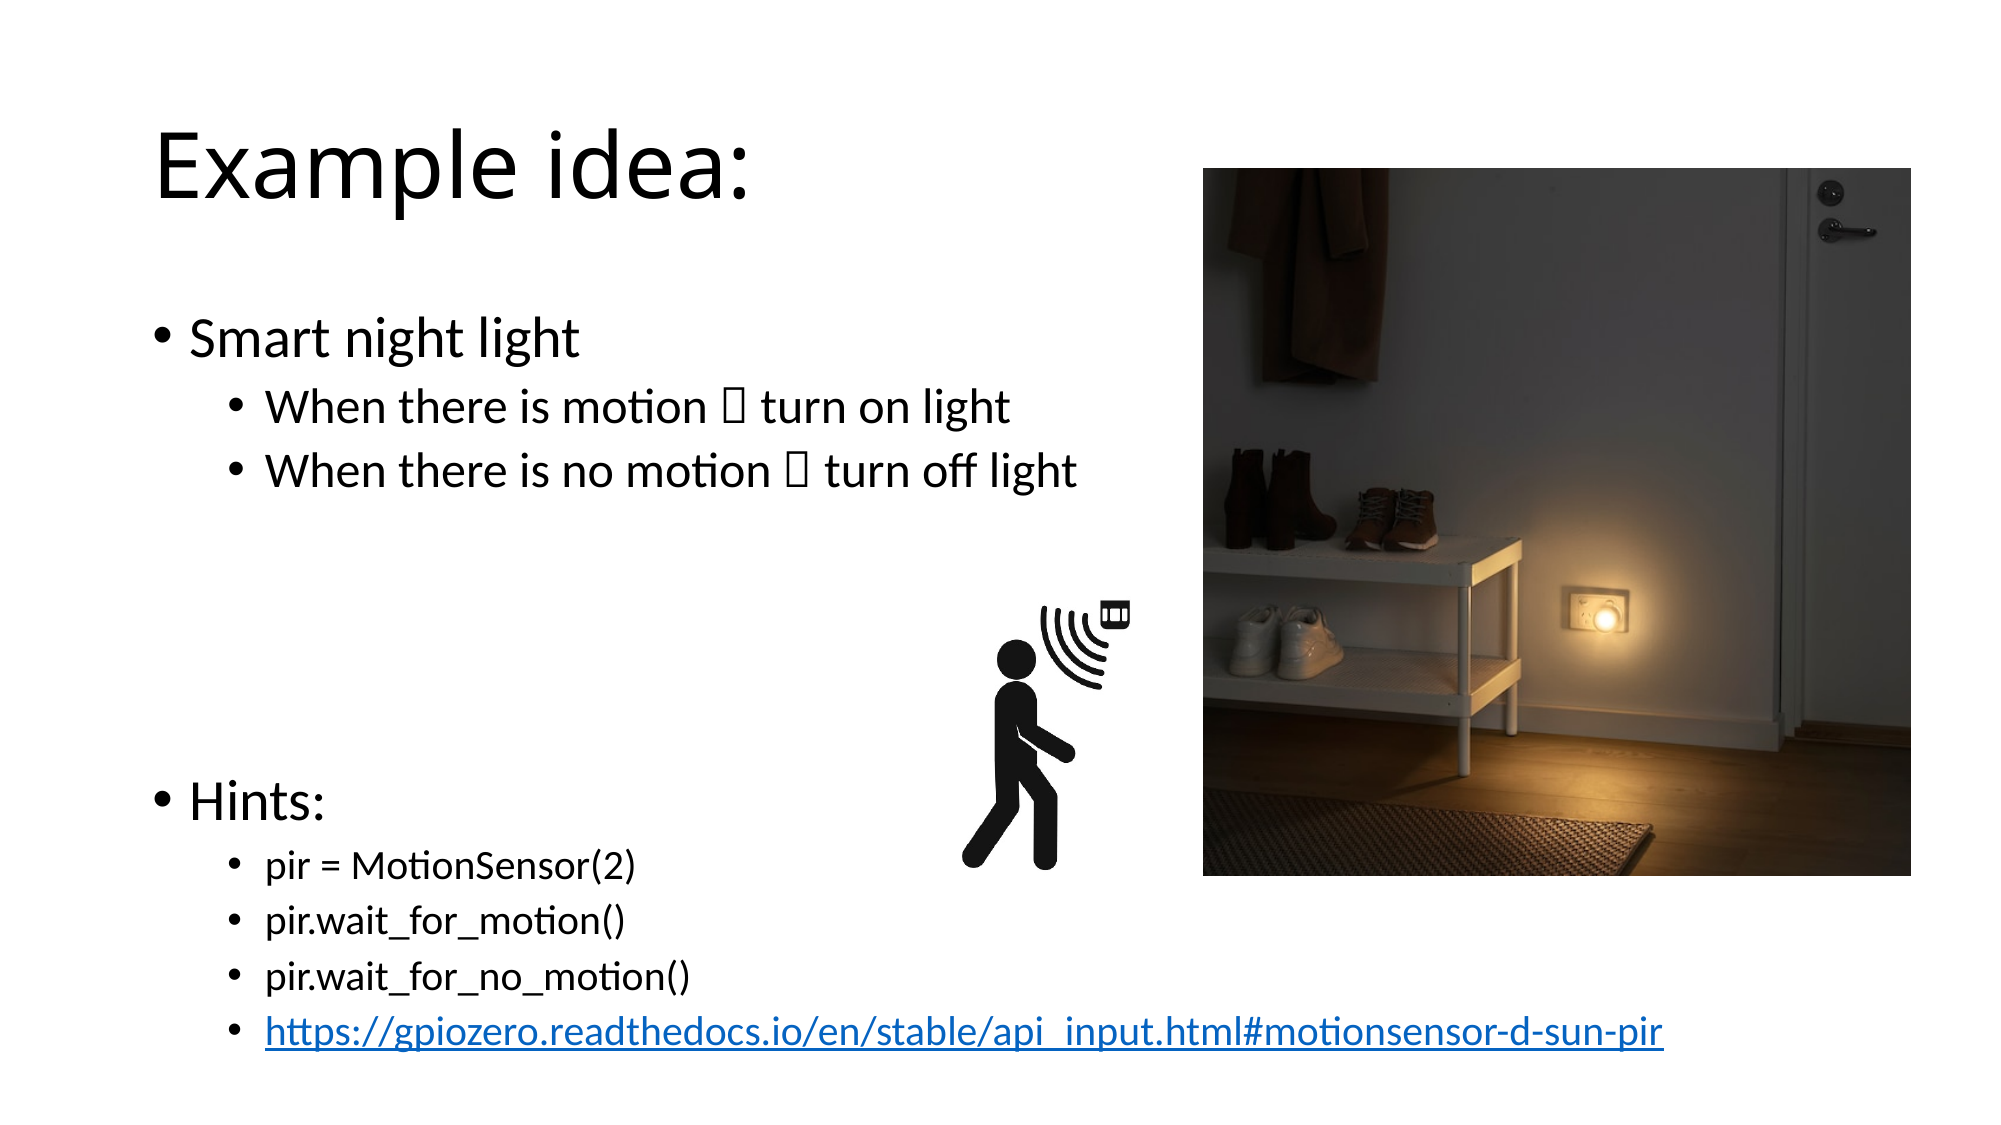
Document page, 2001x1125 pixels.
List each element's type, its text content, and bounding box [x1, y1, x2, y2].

list Smart night light When there is motion  turn on light When there is no motion  turn off light Hints: pir = MotionSensor(2) pir.wait_for_motion() pir.wait_for_no_motion() https://gpiozero.readthedocs.io/en/stable/api_input.html#motionsensor-d-sun-pir [137, 299, 1863, 1014]
title Example idea: [137, 59, 1863, 278]
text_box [896, 168, 1911, 876]
